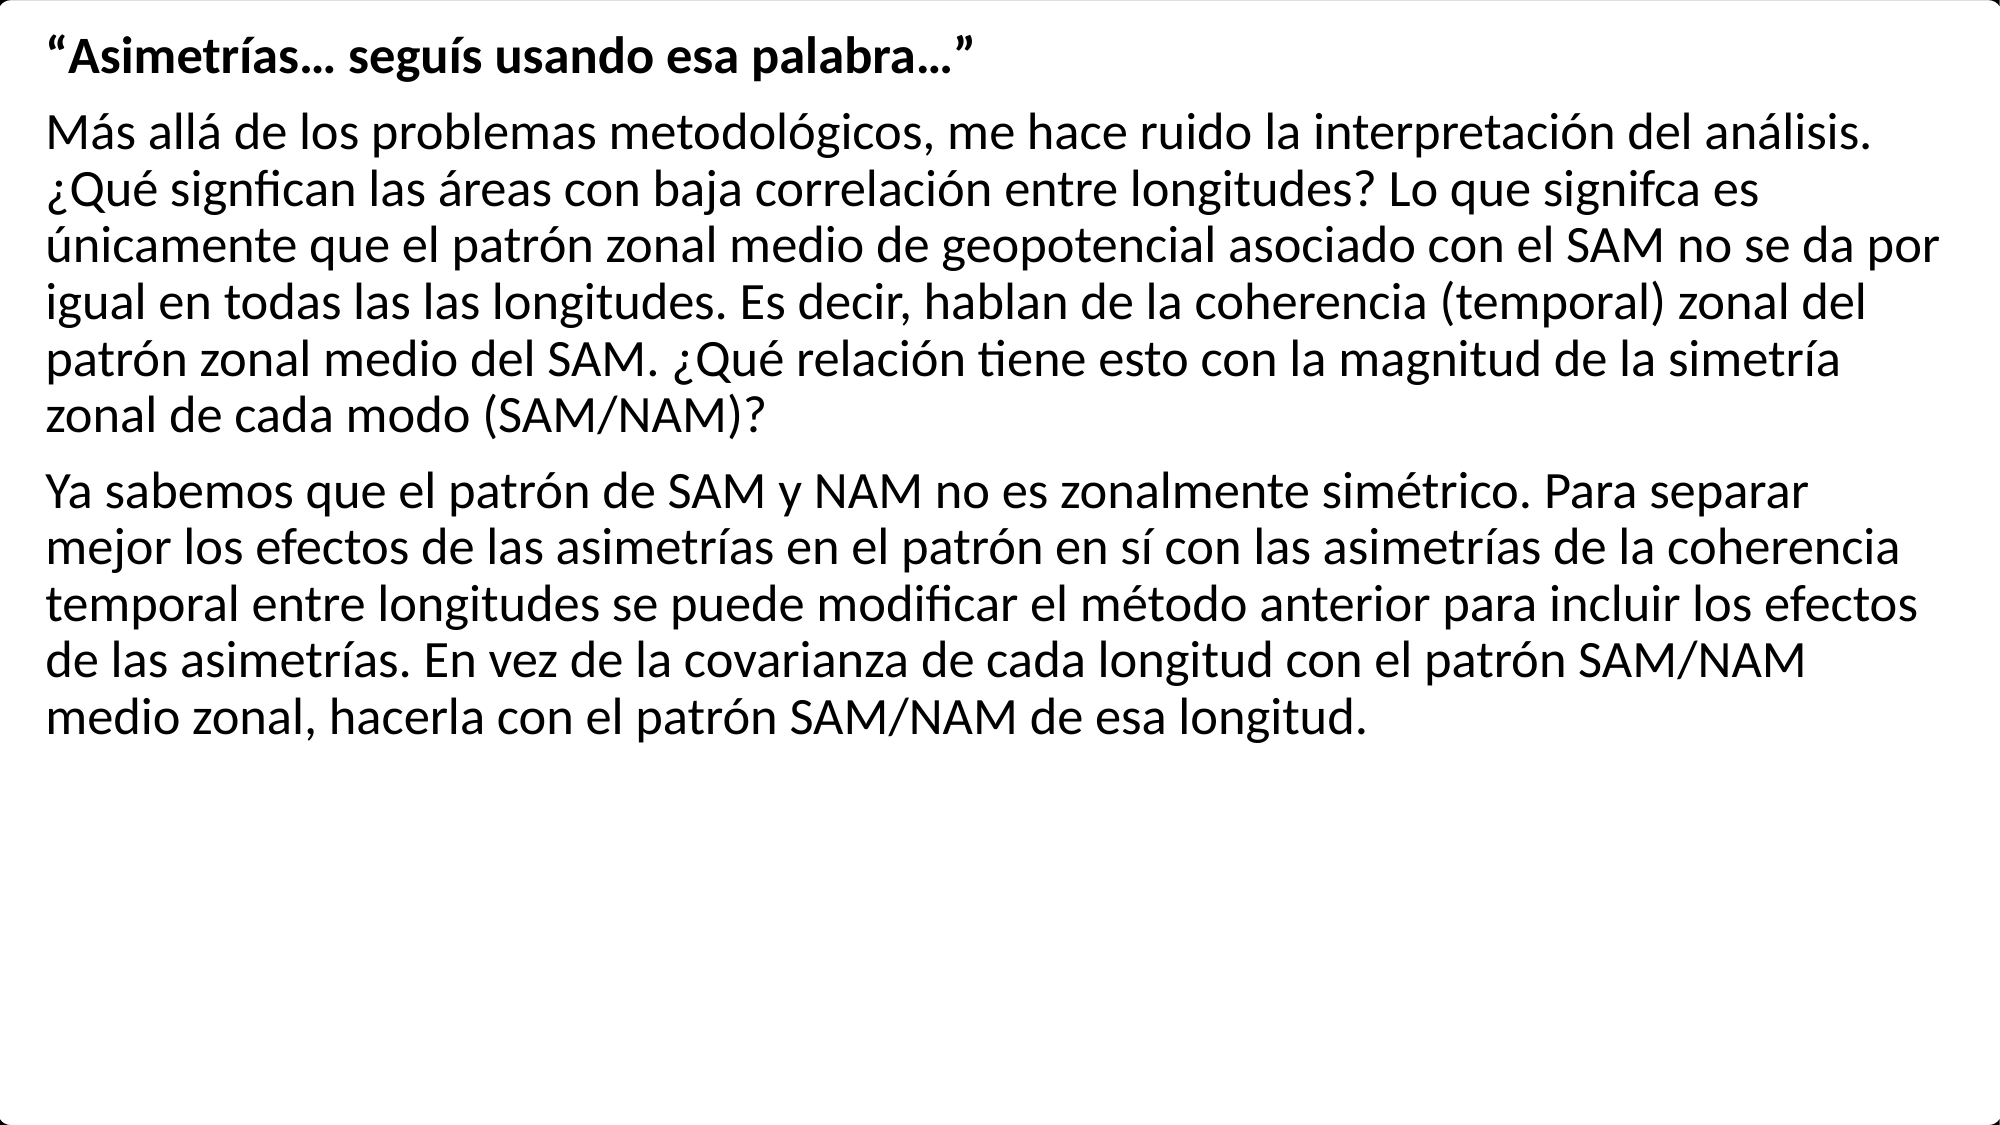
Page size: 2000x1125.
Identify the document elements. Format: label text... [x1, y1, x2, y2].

list “Asimetrías… seguís usando esa palabra…” Más allá de los problemas metodológicos, me hace ruido la interpretación del análisis. ¿Qué signfican las áreas con baja correlación entre longitudes? Lo que signifca es únicamente que el patrón zonal medio de geopotencial asociado con el SAM no se da por igual en todas las las longitudes. Es decir, hablan de la coherencia (temporal) zonal del patrón zonal medio del SAM. ¿Qué relación tiene esto con la magnitud de la simetría zonal de cada modo (SAM/NAM)? Ya sabemos que el patrón de SAM y NAM no es zonalmente simétrico. Para separar mejor los efectos de las asimetrías en el patrón en sí con las asimetrías de la coherencia temporal entre longitudes se puede modificar el método anterior para incluir los efectos de las asimetrías. En vez de la covarianza de cada longitud con el patrón SAM/NAM medio zonal, hacerla con el patrón SAM/NAM de esa longitud. [30, 21, 1962, 1096]
